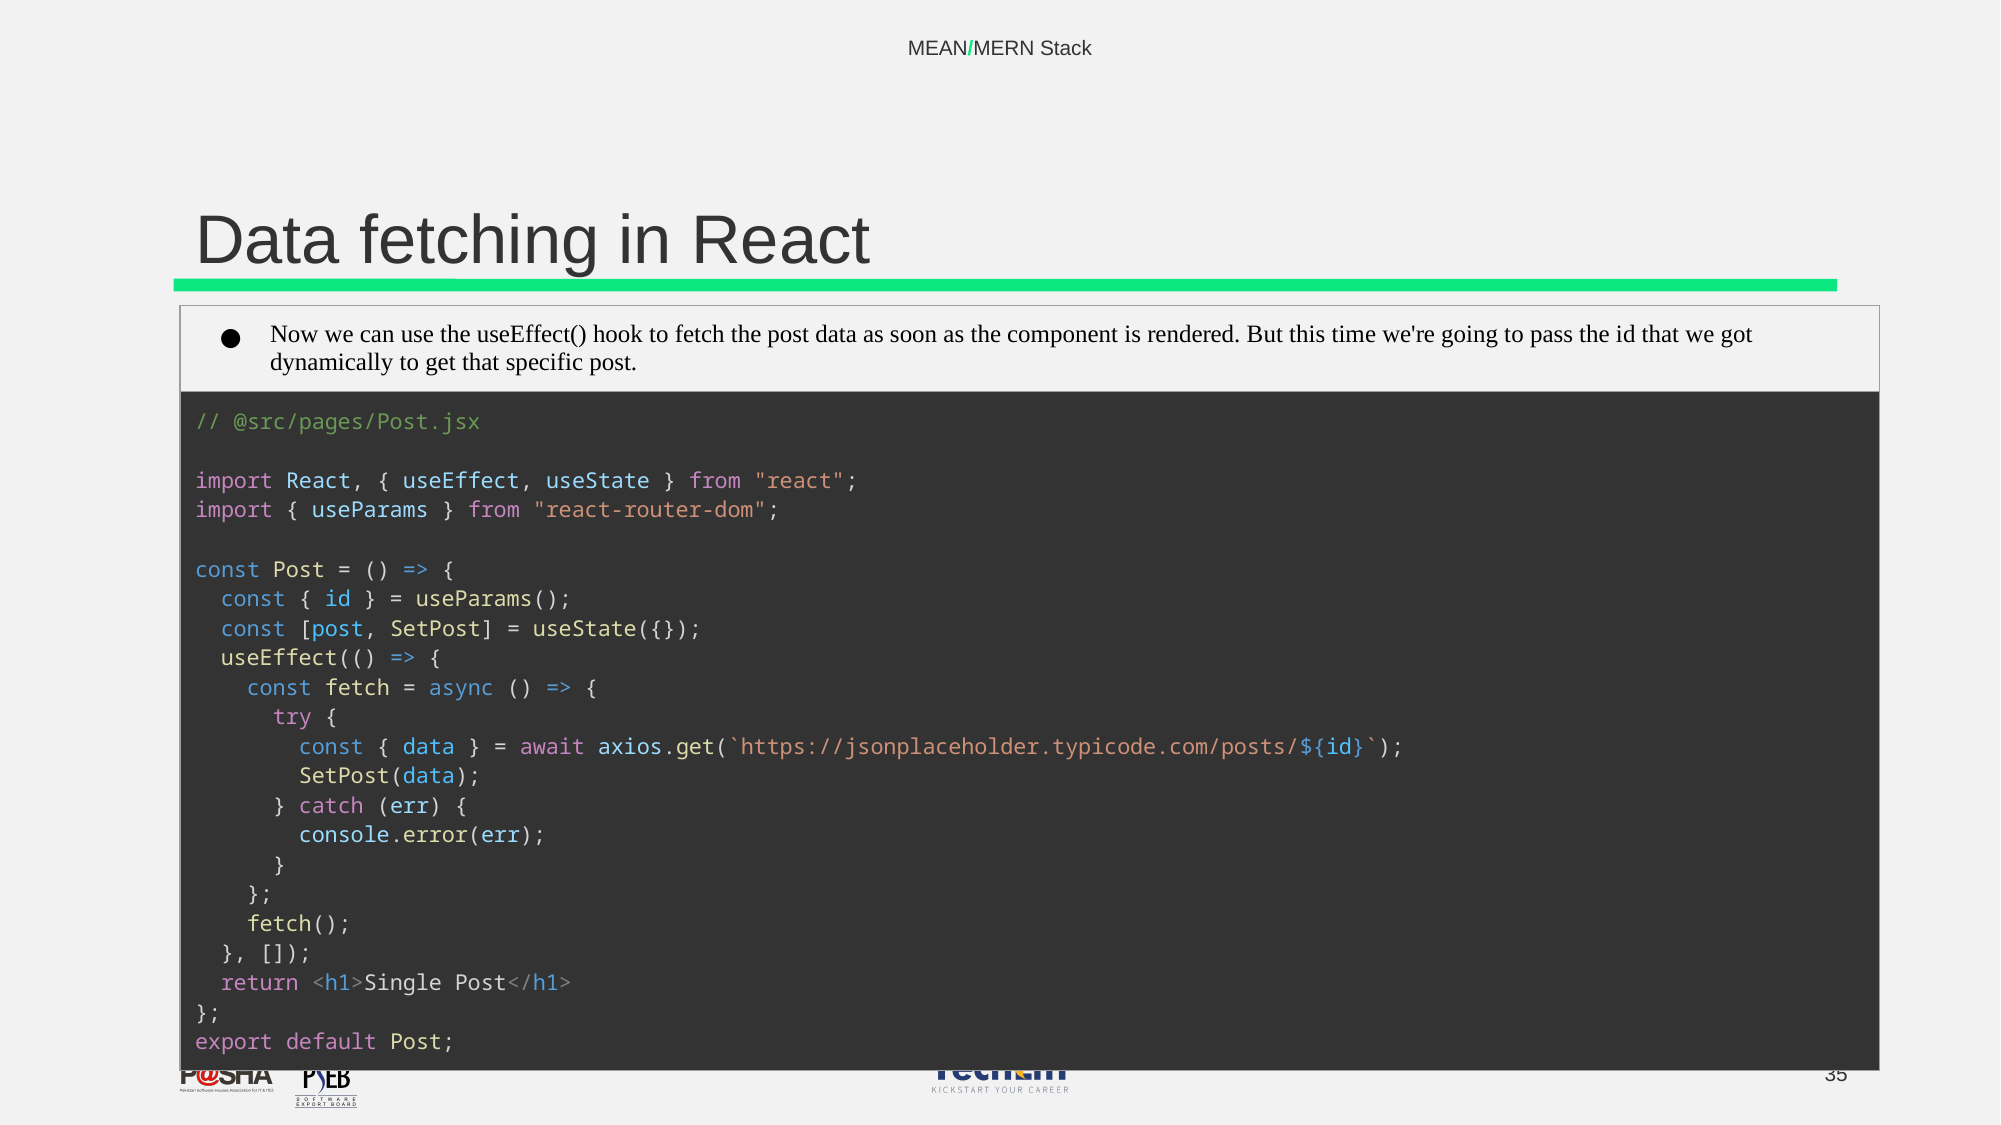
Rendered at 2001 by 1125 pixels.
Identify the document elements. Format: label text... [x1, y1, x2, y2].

picture [180, 1071, 274, 1093]
slide_number ‹#› [1412, 1071, 1863, 1103]
title Data fetching in React [180, 47, 1830, 285]
picture [295, 1071, 357, 1108]
table_cell // @src/pages/Post.jsx import React, { useEffect, useState } from "react"; import { useParams } from "react-router-dom"; const Post = () => { const { id } = useParams(); const [post, SetPost] = useState({}); useEffect(() => { const fetch = async () => { try { const { data } = await axios.get(`https://jsonplaceholder.typicode.com/posts/${id}`); SetPost(data); } catch (err) { console.error(err); } }; fetch(); }, []); return <h1>Single Post</h1> }; export default Post; [181, 392, 1879, 1070]
picture [932, 1071, 1068, 1093]
footer MEAN/MERN Stack [662, 17, 1338, 77]
table_header Now we can use the useEffect() hook to fetch the post data as soon as the component is rendered. But this time we're going to pass the id that we got dynamically to get that specific post. [181, 306, 1879, 391]
